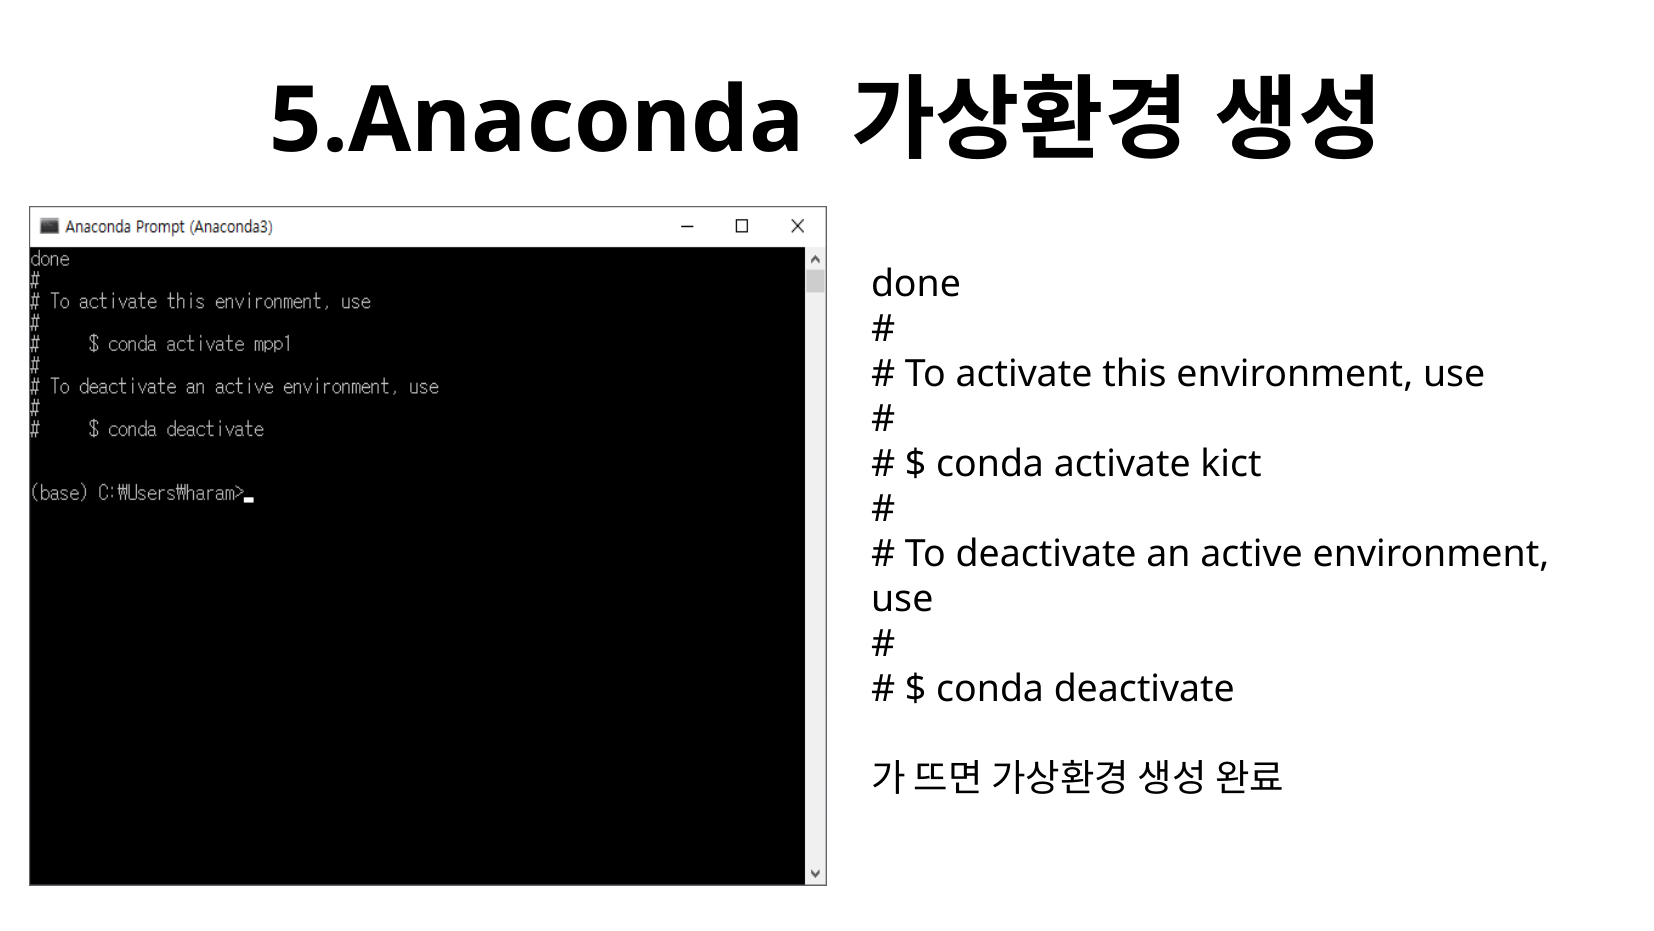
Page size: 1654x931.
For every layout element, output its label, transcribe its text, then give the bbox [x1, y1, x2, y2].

picture [29, 206, 827, 886]
text_box done # # To activate this environment, use # # $ conda activate kict # # To deactivate an active environment, use # # $ conda deactivate 가 뜨면 가상환경 생성 완료 [856, 206, 1624, 886]
title 5.Anaconda 가상환경 생성 [82, 37, 1571, 193]
